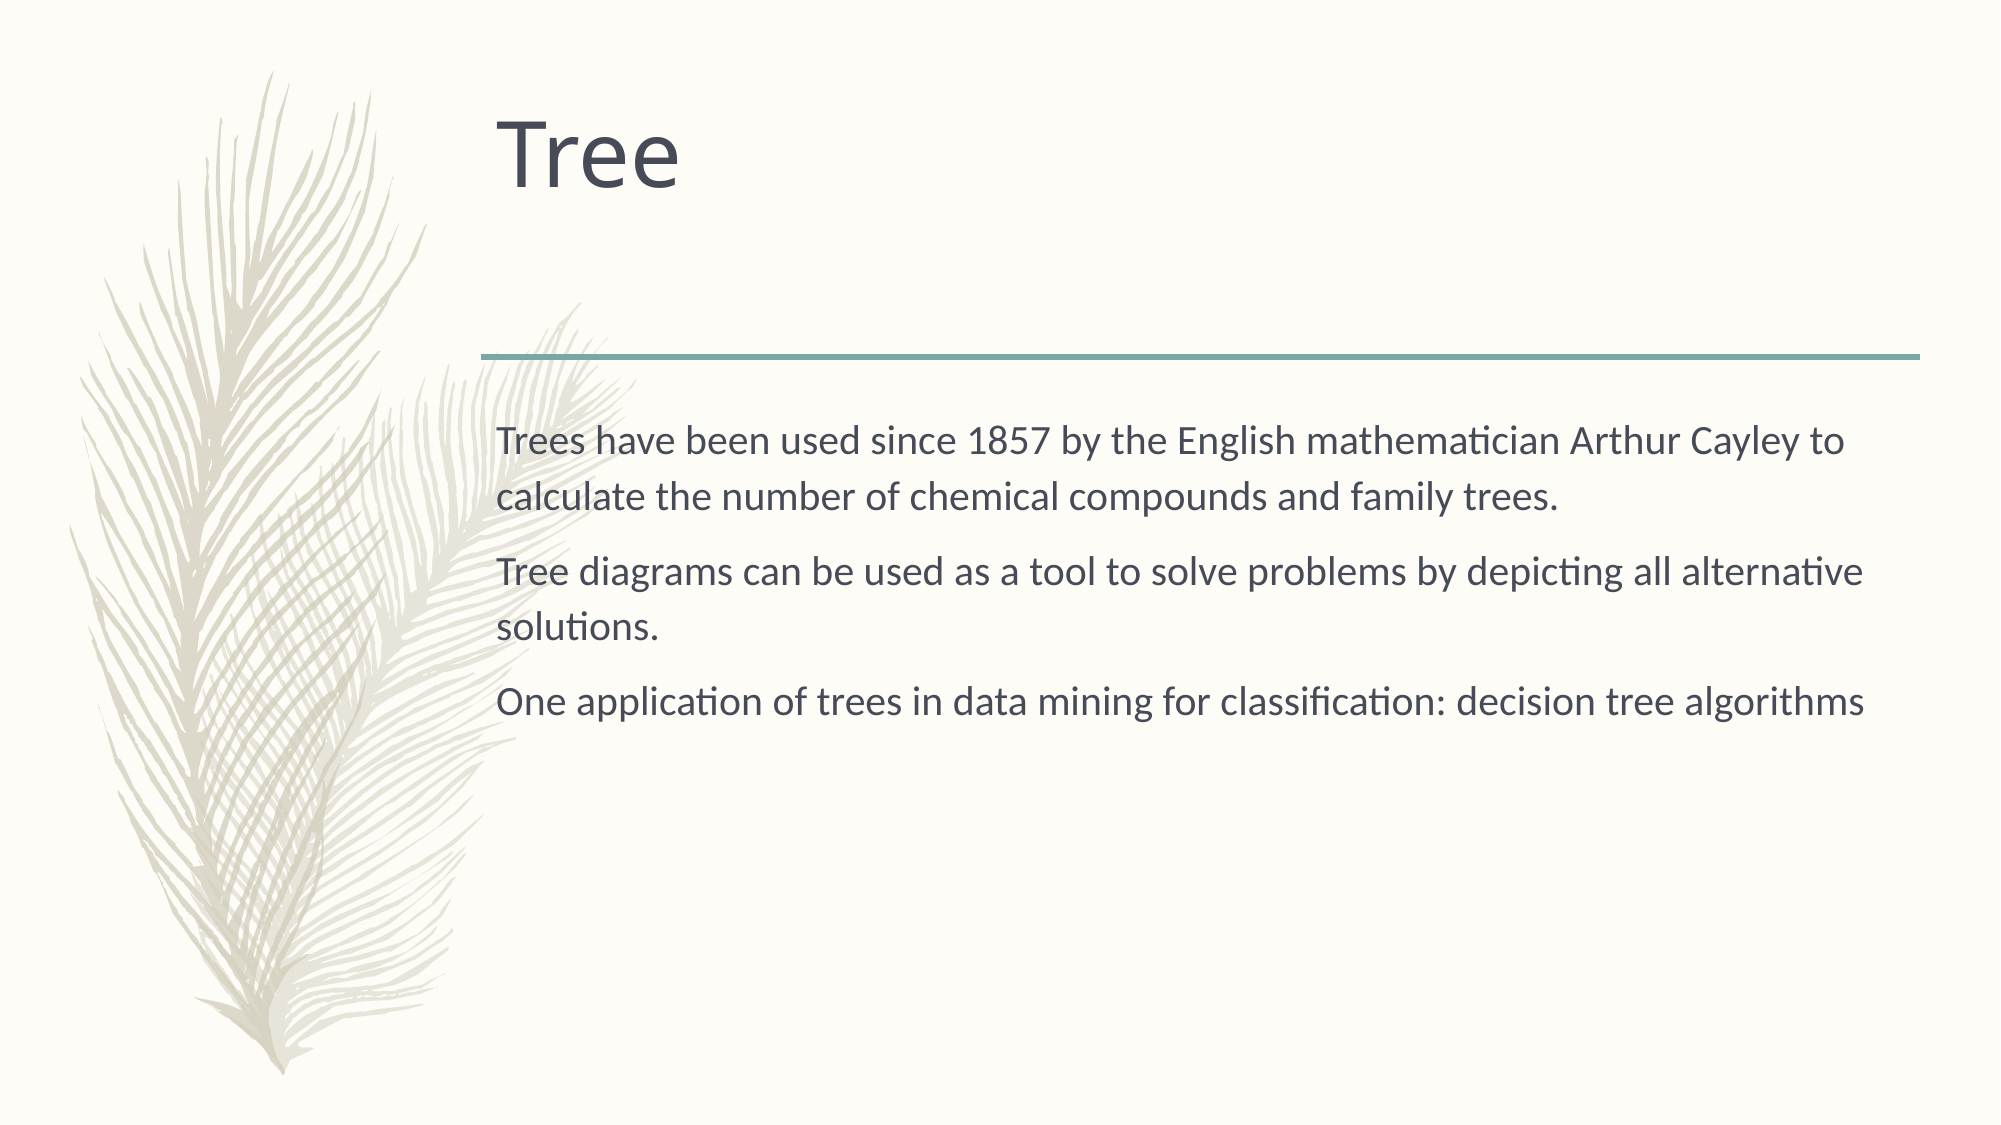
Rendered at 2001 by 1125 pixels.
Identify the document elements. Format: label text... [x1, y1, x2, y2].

list Trees have been used since 1857 by the English mathematician Arthur Cayley to calculate the number of chemical compounds and family trees. Tree diagrams can be used as a tool to solve problems by depicting all alternative solutions. One application of trees in data mining for classification: decision tree algorithms [481, 399, 1920, 999]
title Tree [481, 93, 1920, 350]
